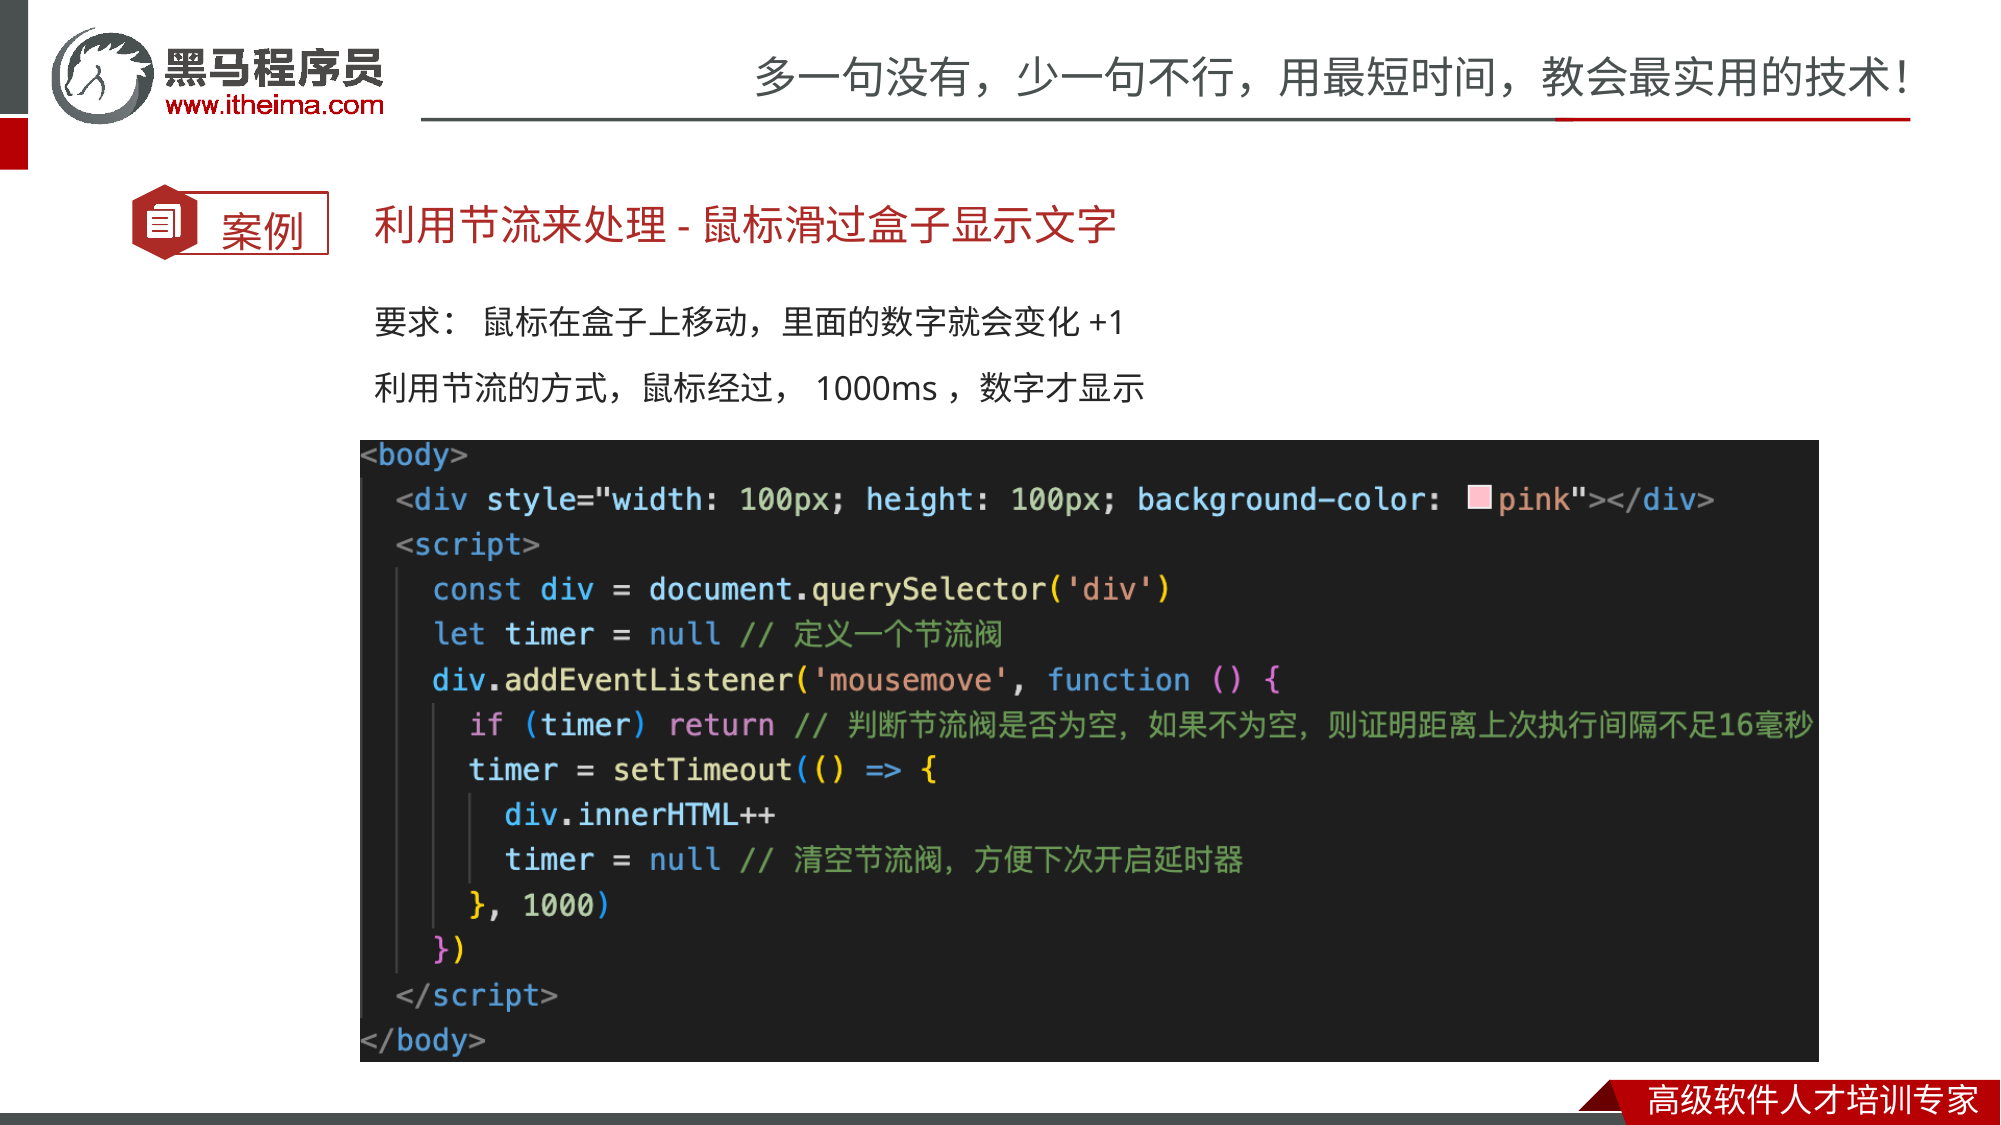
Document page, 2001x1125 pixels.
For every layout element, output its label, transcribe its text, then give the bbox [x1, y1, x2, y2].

picture [50, 26, 384, 125]
picture [359, 440, 1819, 1063]
list 要求： 鼠标在盒子上移动，里面的数字就会变化+1 利用节流的方式，鼠标经过，1000ms，数字才显示 [360, 273, 1872, 1020]
list 利用节流来处理-鼠标滑过盒子显示文字 [360, 181, 1872, 266]
picture [147, 204, 181, 238]
